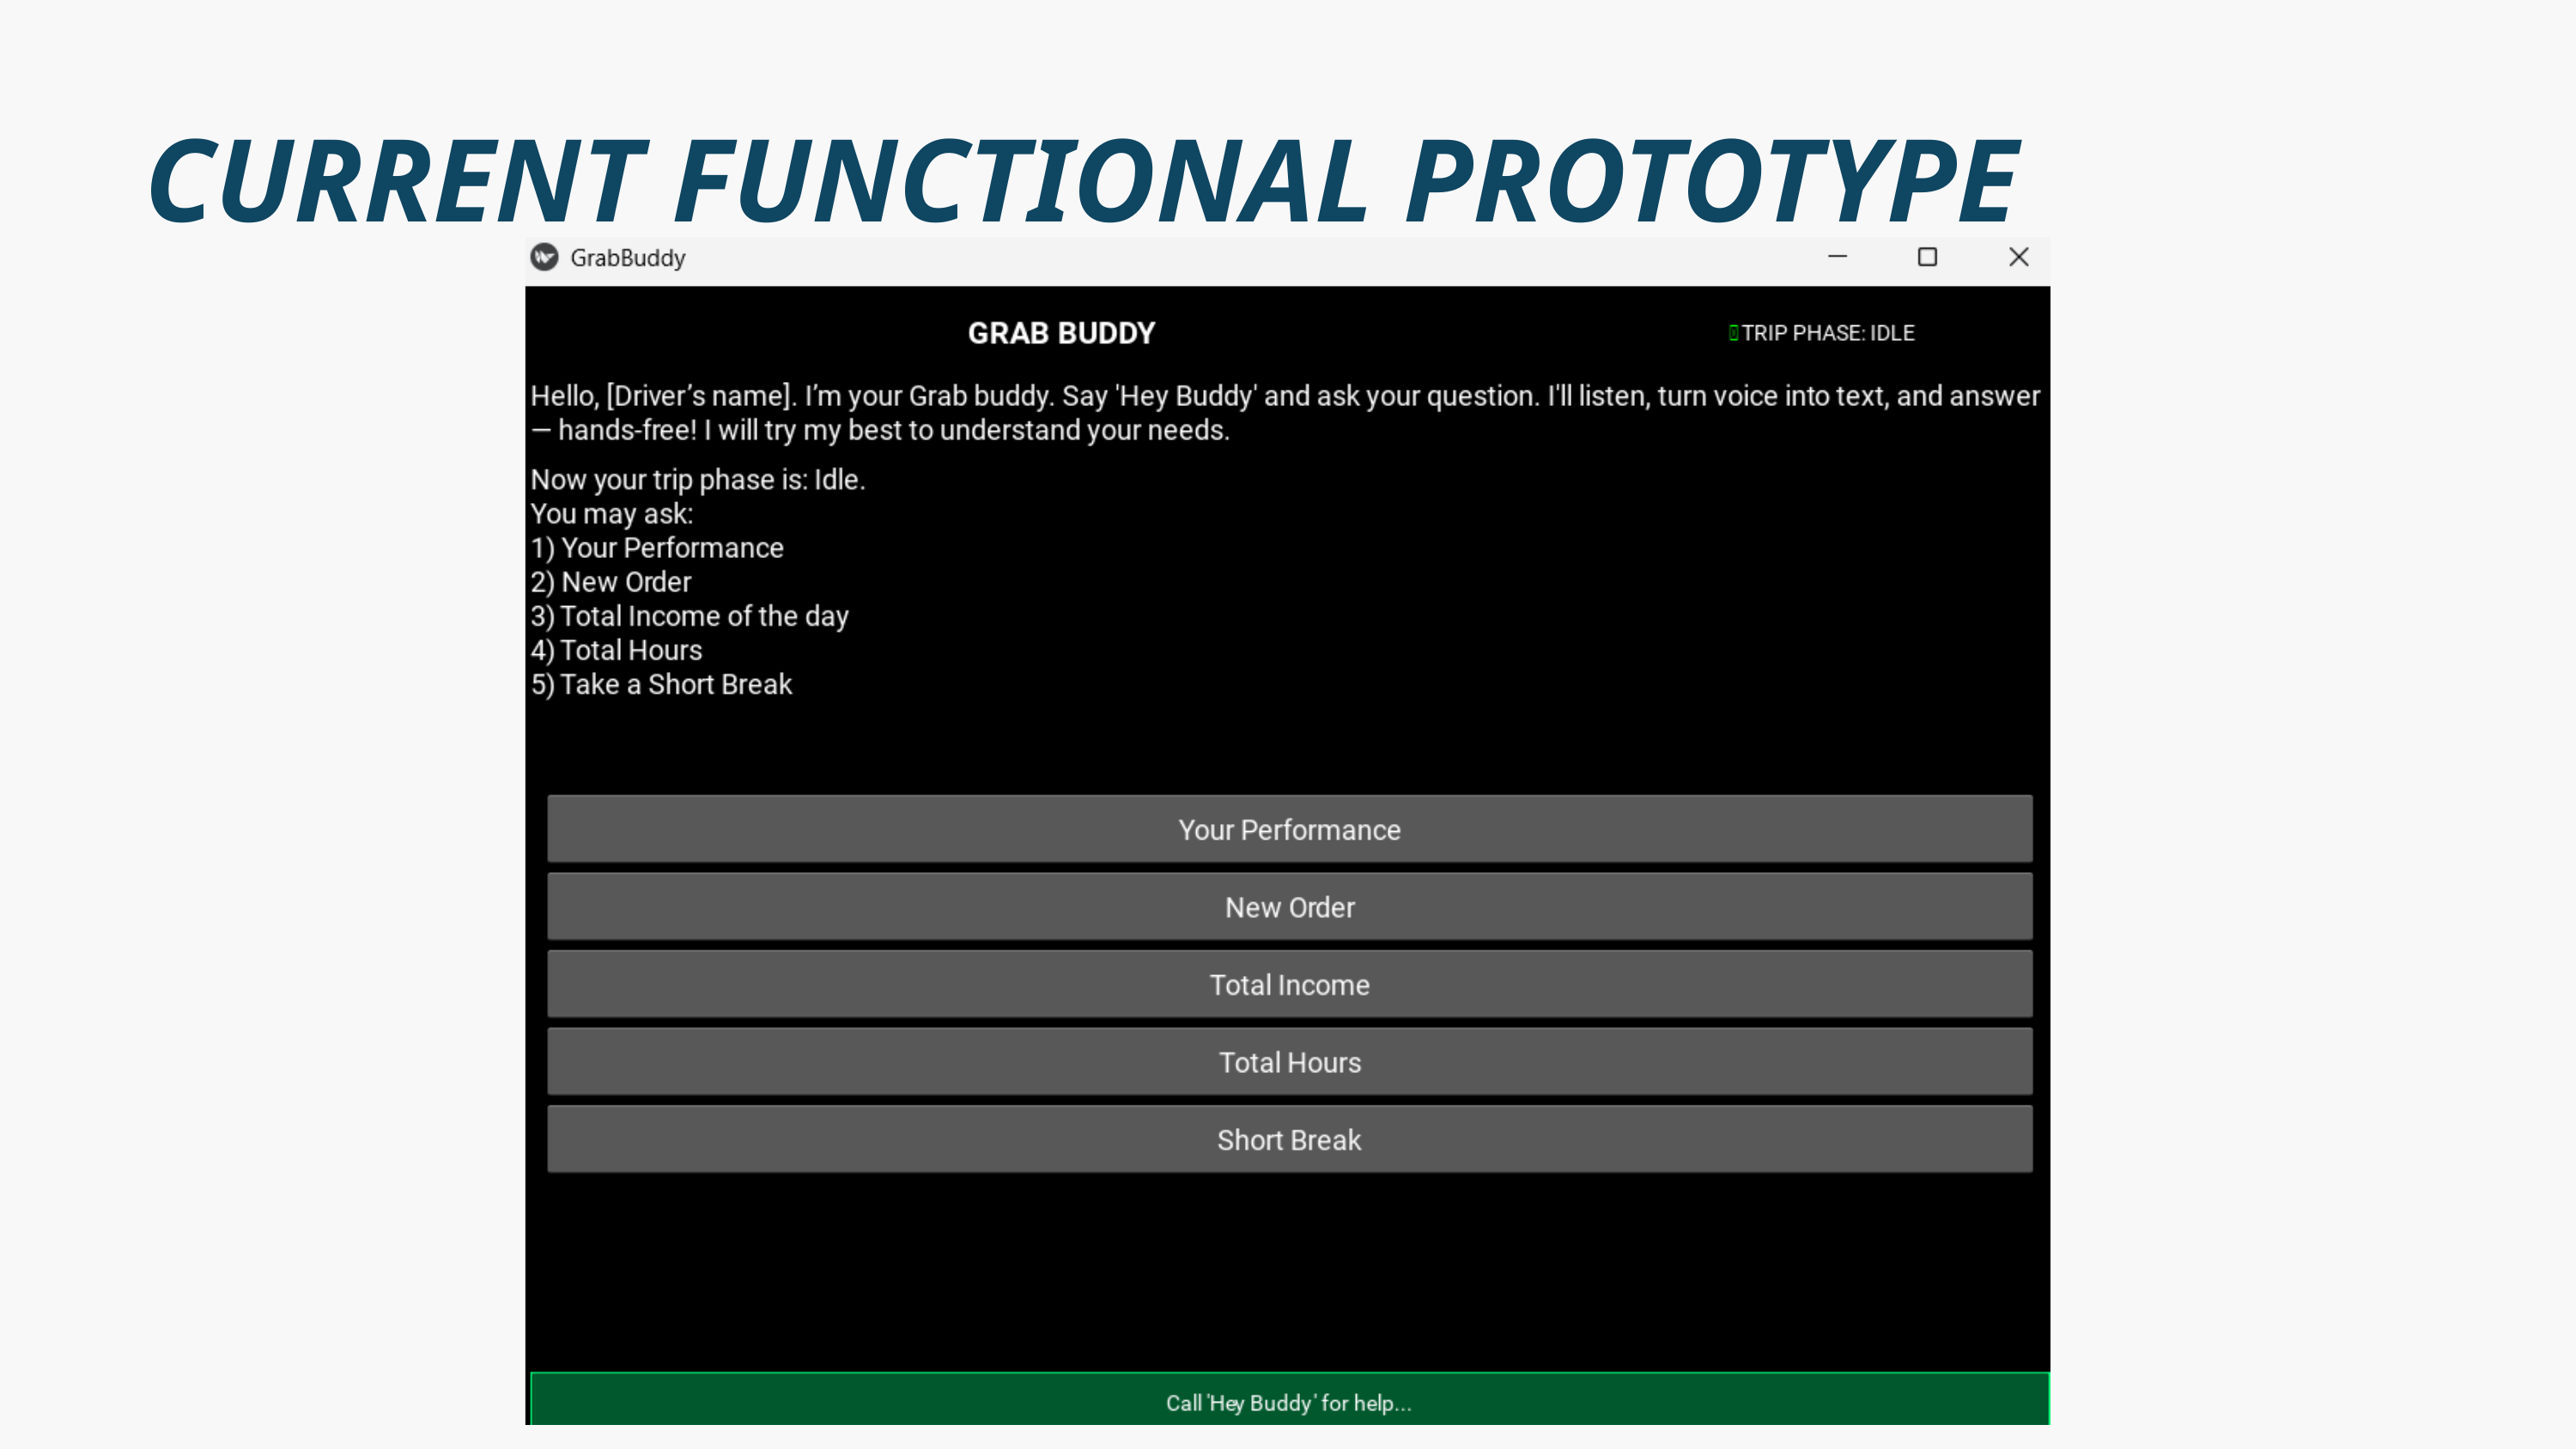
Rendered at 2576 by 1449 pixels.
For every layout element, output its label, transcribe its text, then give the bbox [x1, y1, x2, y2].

text_box CURRENT FUNCTIONAL PROTOTYPE [144, 84, 2110, 246]
text_box [525, 246, 2050, 1425]
